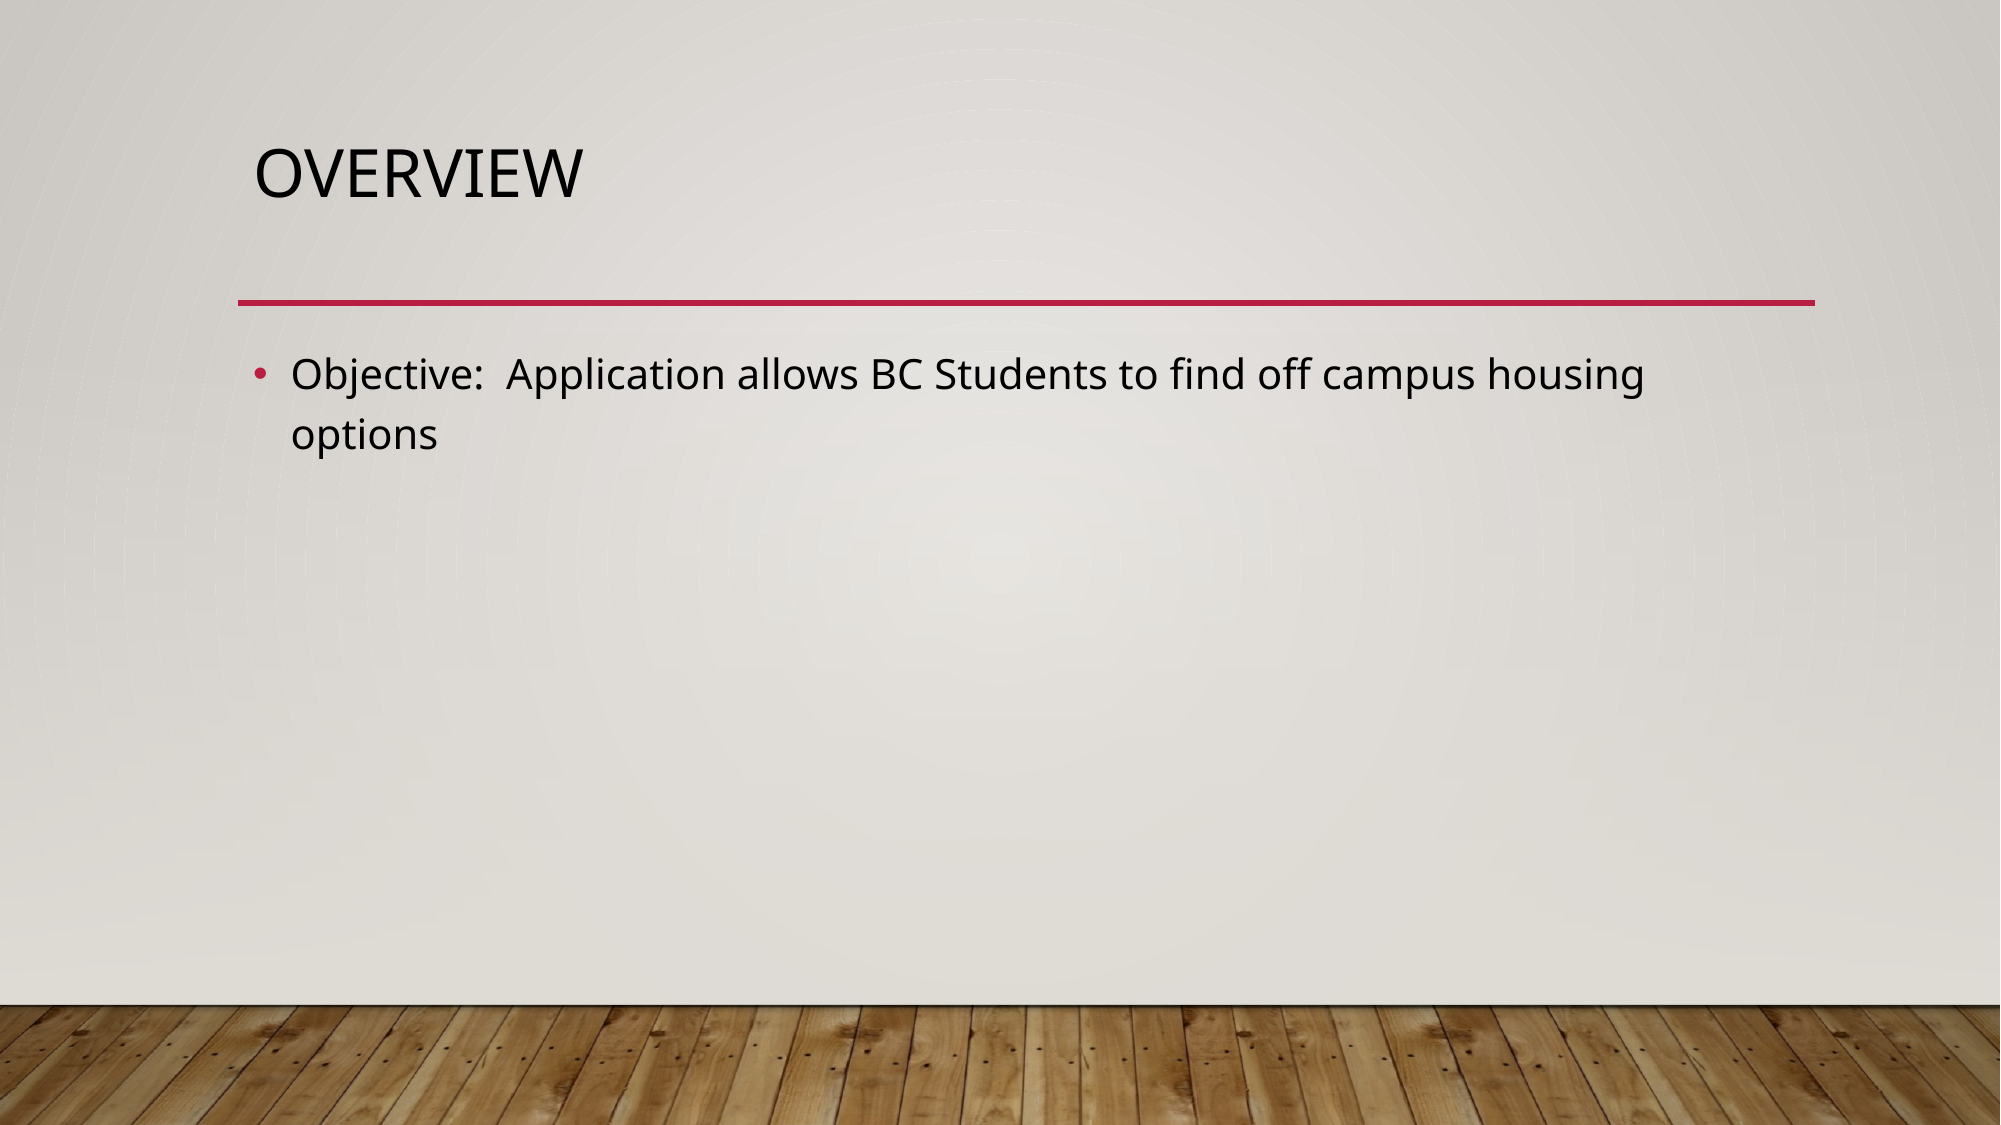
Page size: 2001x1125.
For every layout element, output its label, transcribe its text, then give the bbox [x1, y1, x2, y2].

list Objective: Application allows BC Students to find off campus housing options [238, 330, 1814, 897]
picture [0, 1005, 2000, 1125]
title Overview [238, 131, 1814, 305]
